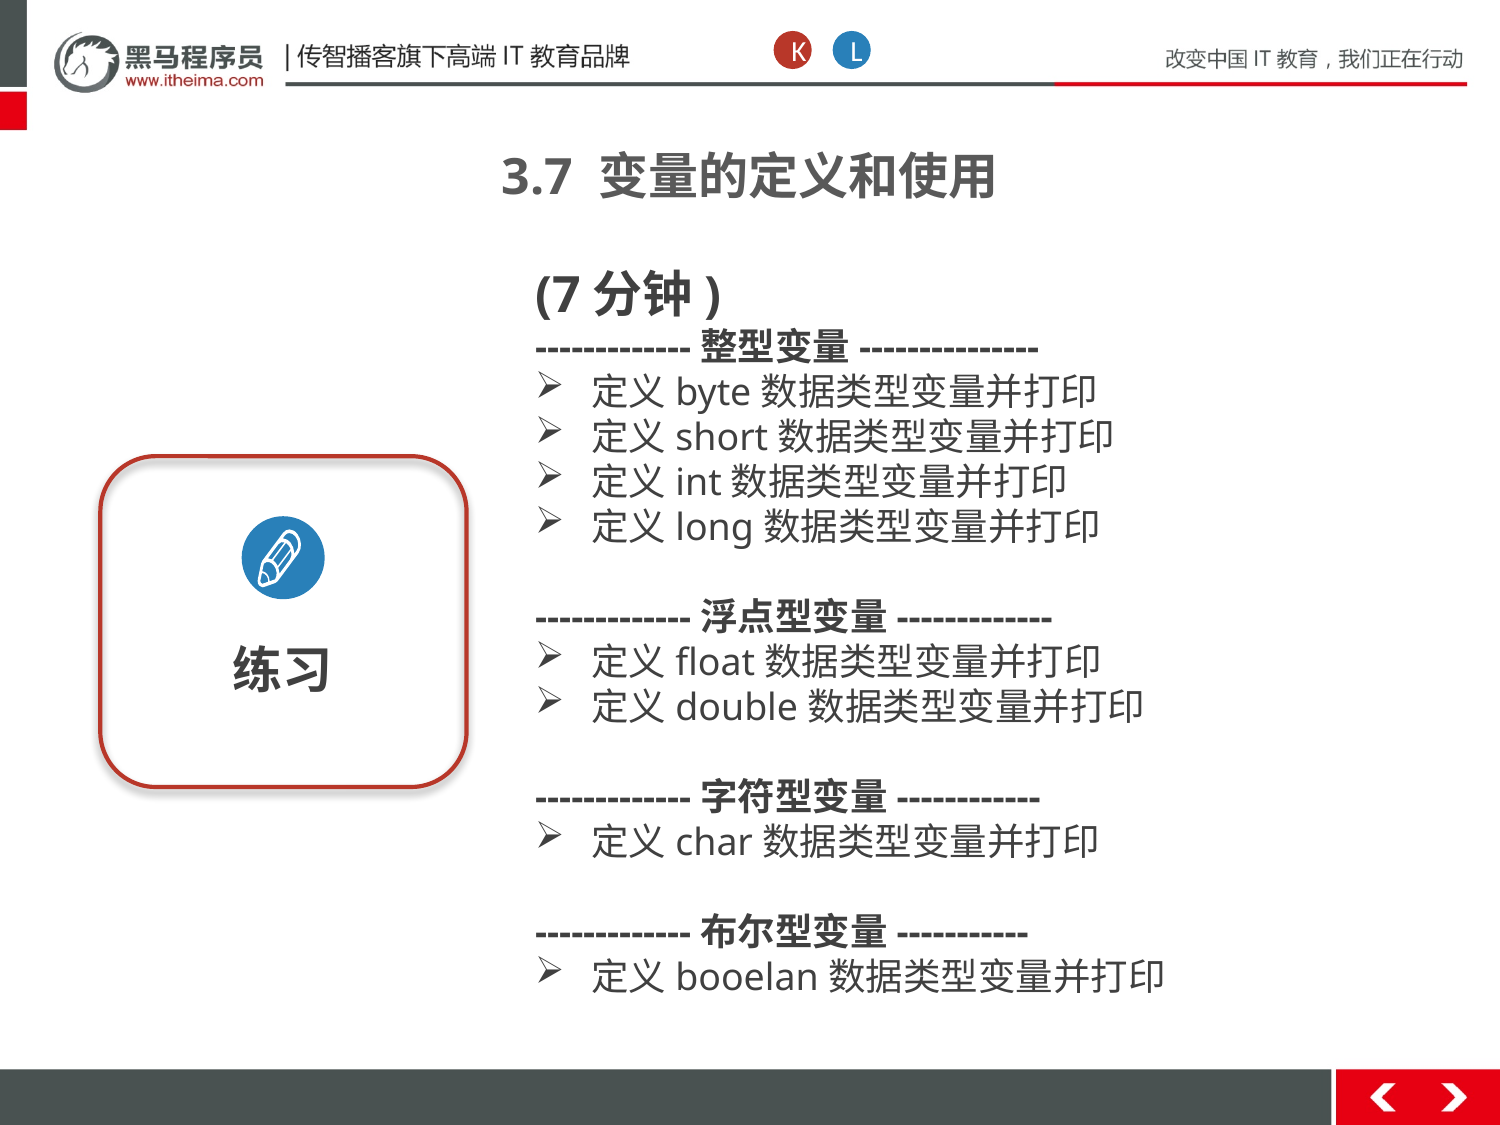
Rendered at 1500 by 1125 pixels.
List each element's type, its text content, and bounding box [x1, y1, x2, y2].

text_box K [771, 28, 814, 72]
text_box L [830, 28, 873, 72]
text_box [100, 455, 467, 788]
text_box (7分钟) -------------整型变量--------------- 定义byte数据类型变量并打印 定义short数据类型变量并打印 定义int数据类型变量并打印 定义long数据类型变量并打印 -------------浮点型变量------------- 定义float数据类型变量并打印 定义double数据类型变量并打印 -------------字符型变量------------ 定义char数据类型变量并打印 -------------布尔型变量----------- 定义booelan数据类型变量并打印 [520, 255, 1500, 1006]
text_box 3.7 变量的定义和使用 [0, 137, 1500, 209]
picture [0, 0, 1500, 137]
picture [0, 209, 1500, 1125]
